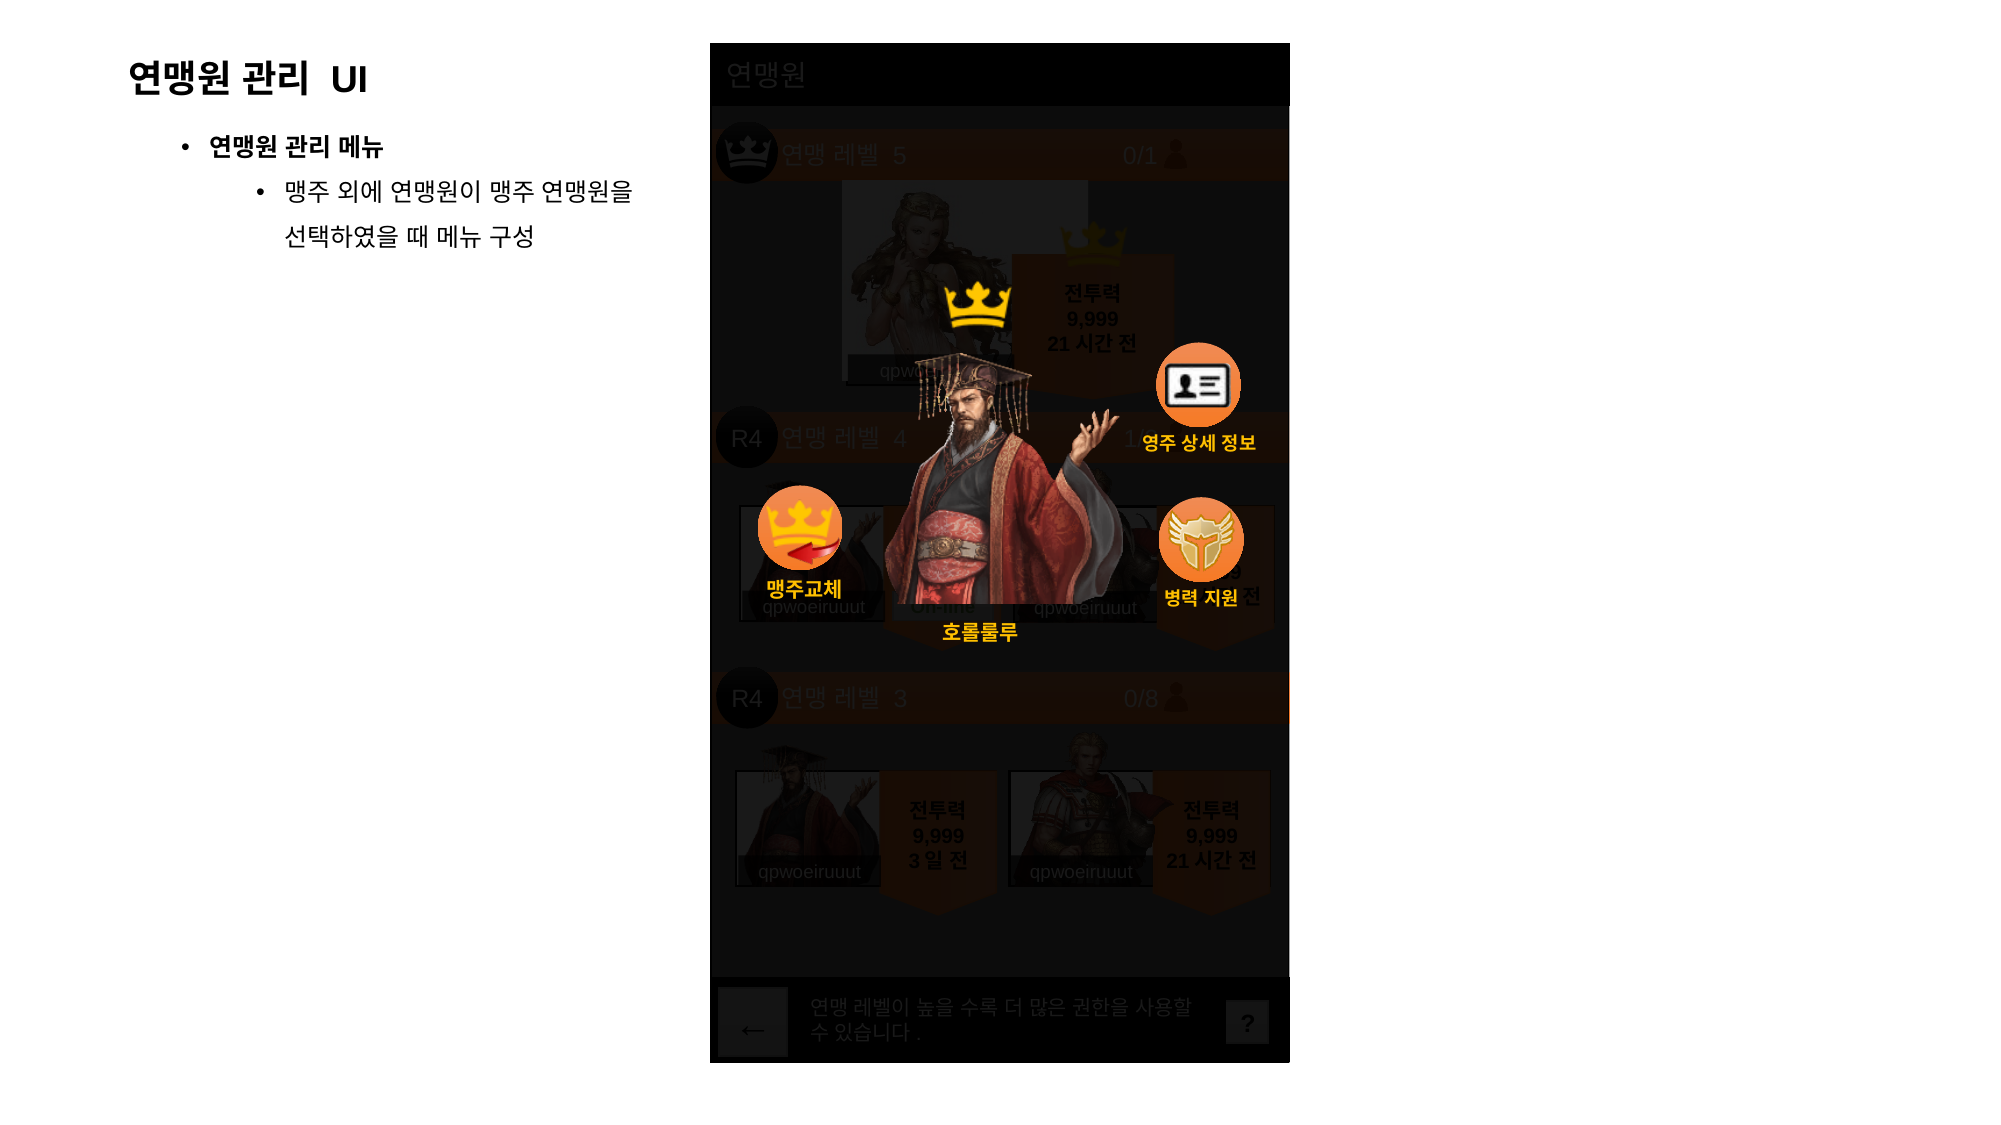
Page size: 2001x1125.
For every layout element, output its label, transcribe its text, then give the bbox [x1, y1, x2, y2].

text_box 연맹원 관리 메뉴 맹주 외에 연맹원이 맹주 연맹원을 선택하였을 때 메뉴 구성 [166, 109, 705, 261]
text_box 연맹원 관리 UI [113, 47, 400, 108]
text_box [1120, 342, 1278, 463]
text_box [1145, 496, 1259, 617]
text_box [710, 43, 1290, 1063]
